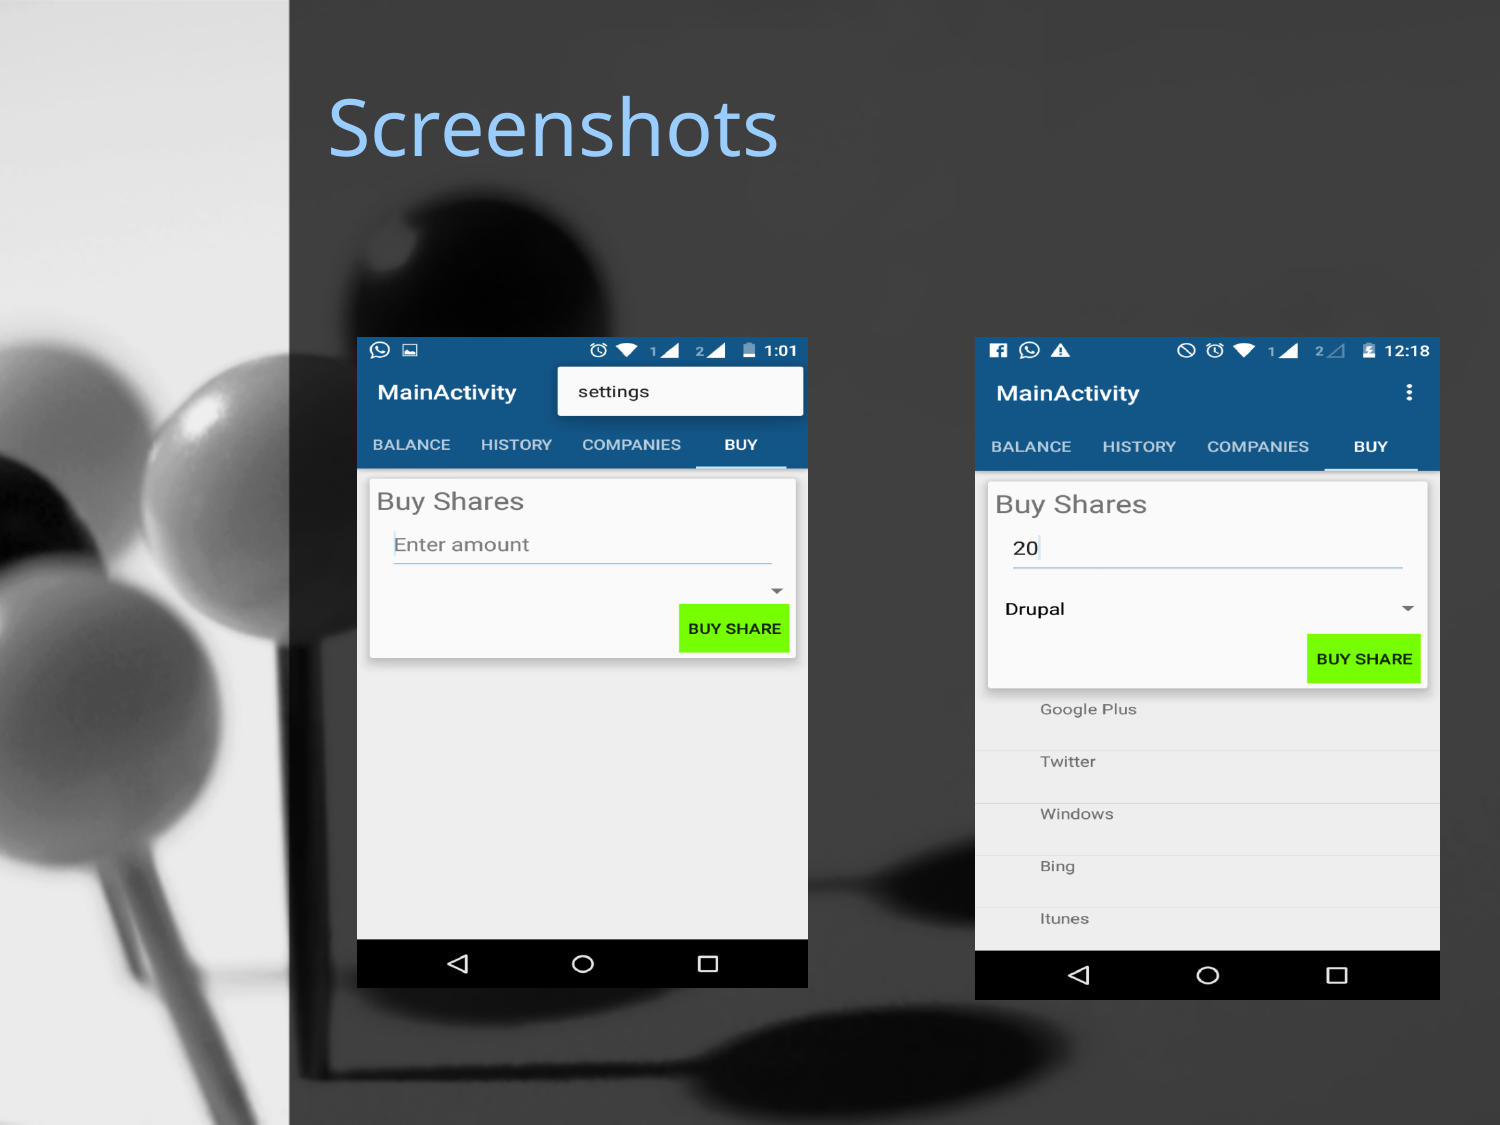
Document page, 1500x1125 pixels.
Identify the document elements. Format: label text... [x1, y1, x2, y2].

picture [0, 0, 1500, 1125]
title Screenshots [312, 37, 1450, 213]
